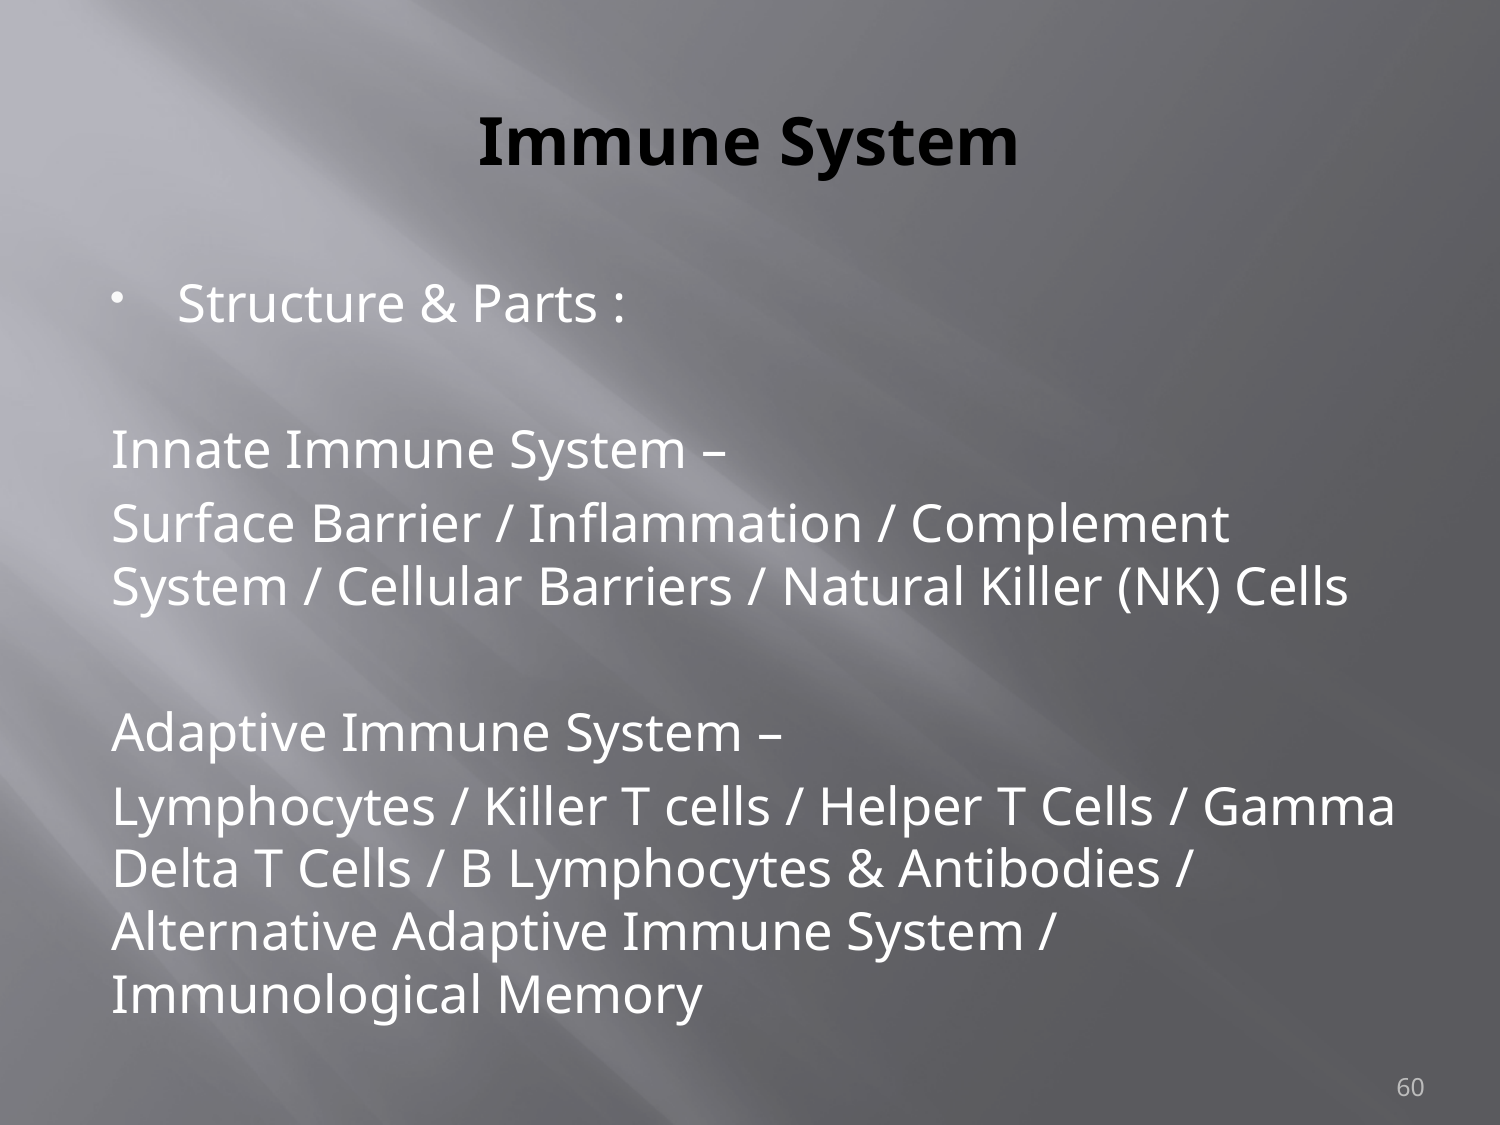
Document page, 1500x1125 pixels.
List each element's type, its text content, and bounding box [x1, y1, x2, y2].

title Immune System [75, 45, 1425, 233]
list Structure & Parts : Innate Immune System – Surface Barrier / Inflammation / Complement System / Cellular Barriers / Natural Killer (NK) Cells Adaptive Immune System – Lymphocytes / Killer T cells / Helper T Cells / Gamma Delta T Cells / B Lymphocytes & Antibodies / Alternative Adaptive Immune System / Immunological Memory [75, 262, 1425, 1035]
slide_number 60 [1299, 1052, 1425, 1113]
